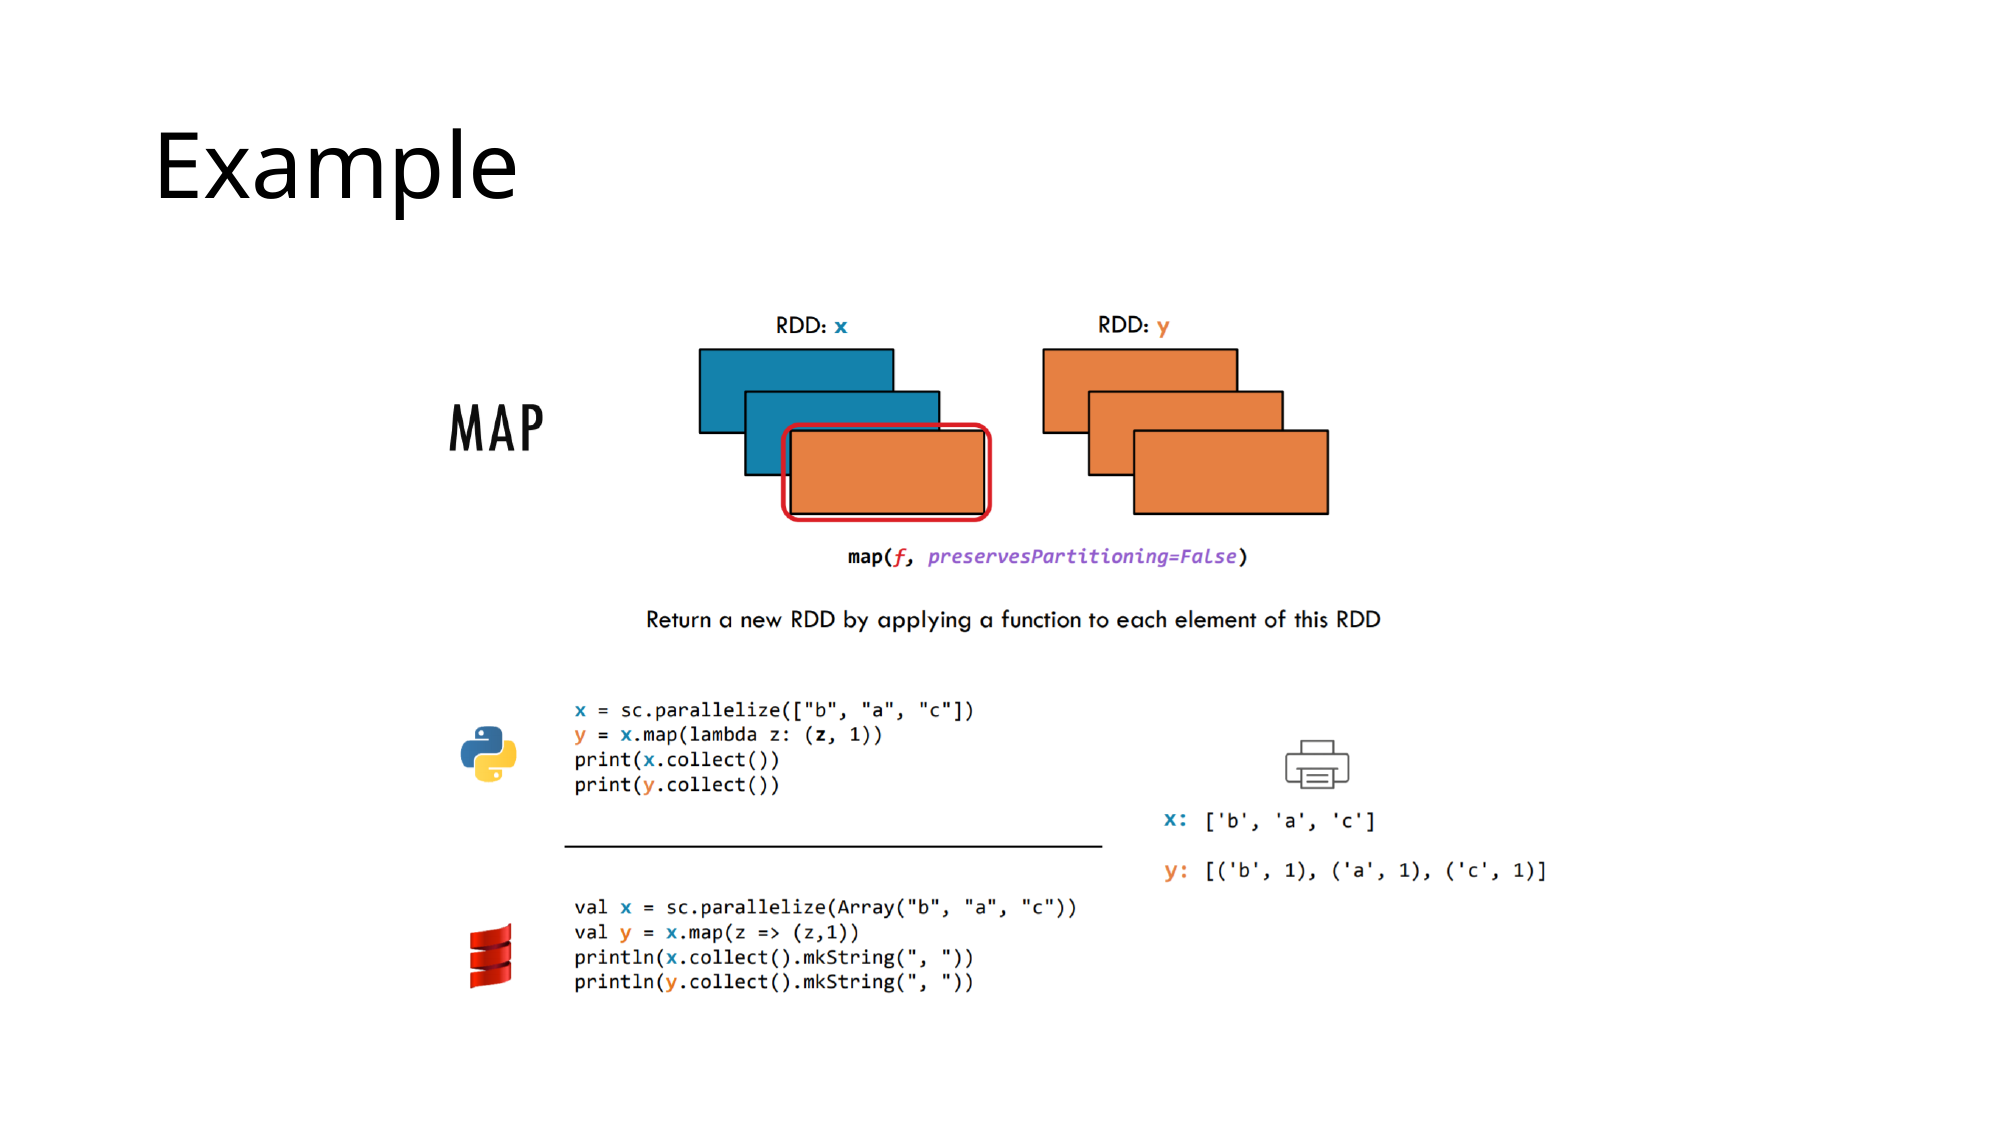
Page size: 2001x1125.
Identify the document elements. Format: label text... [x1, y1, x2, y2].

title Example [137, 59, 1863, 278]
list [427, 299, 1573, 1014]
